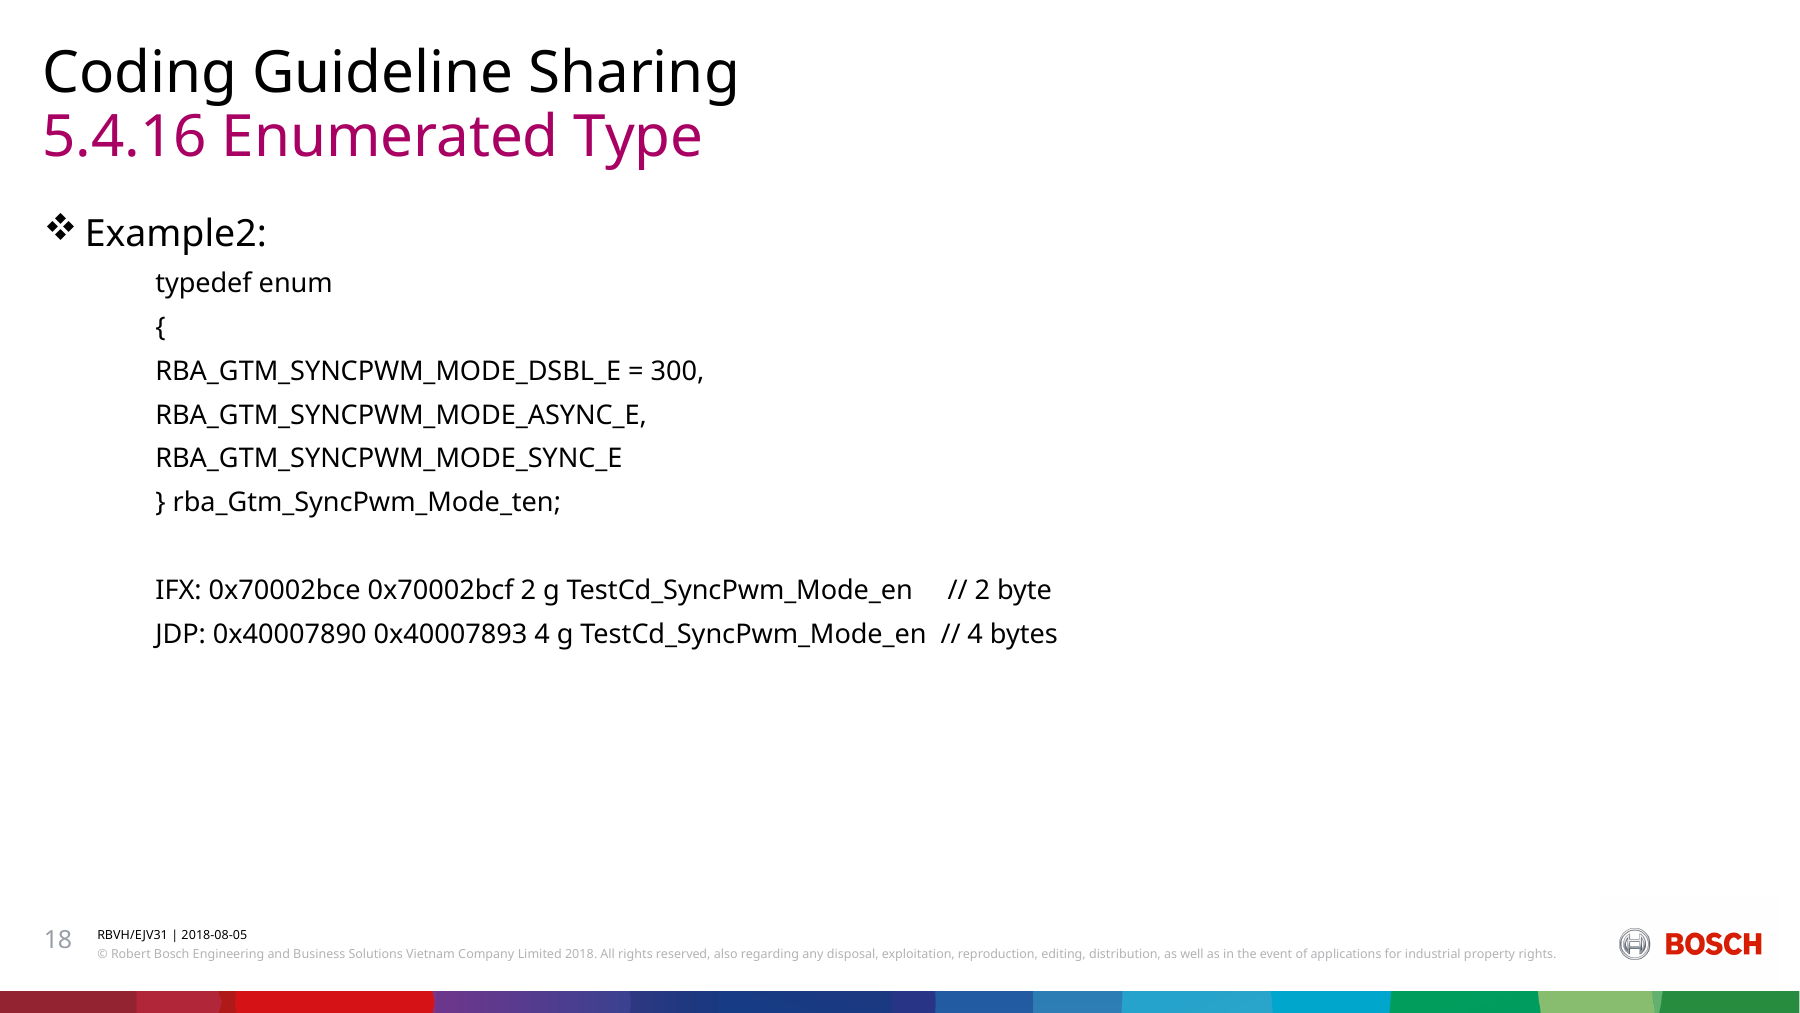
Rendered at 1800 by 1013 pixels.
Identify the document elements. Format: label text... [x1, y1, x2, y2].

picture [0, 991, 1272, 1013]
picture [1390, 991, 1800, 1013]
title 5.4.16 Enumerated Type [42, 106, 1758, 170]
text_box © Robert Bosch Engineering and Business Solutions Vietnam Company Limited 2018. All rights reserved, also regarding any disposal, exploitation, reproduction, editing, distribution, as well as in the event of applications for industrial property rights. [97, 944, 1599, 980]
text_box RBVH/EJV31 | 2018-08-05 [97, 925, 1599, 944]
list Example2: typedef enum { RBA_GTM_SYNCPWM_MODE_DSBL_E = 300, RBA_GTM_SYNCPWM_MODE_ASYNC_E, RBA_GTM_SYNCPWM_MODE_SYNC_E } rba_Gtm_SyncPwm_Mode_ten; IFX: 0x70002bce 0x70002bcf 2 g TestCd_SyncPwm_Mode_en // 2 byte JDP: 0x40007890 0x40007893 4 g TestCd_SyncPwm_Mode_en // 4 bytes [43, 206, 1772, 897]
text_box Coding Guideline Sharing [42, 42, 1758, 106]
text_box 18 [43, 923, 92, 991]
